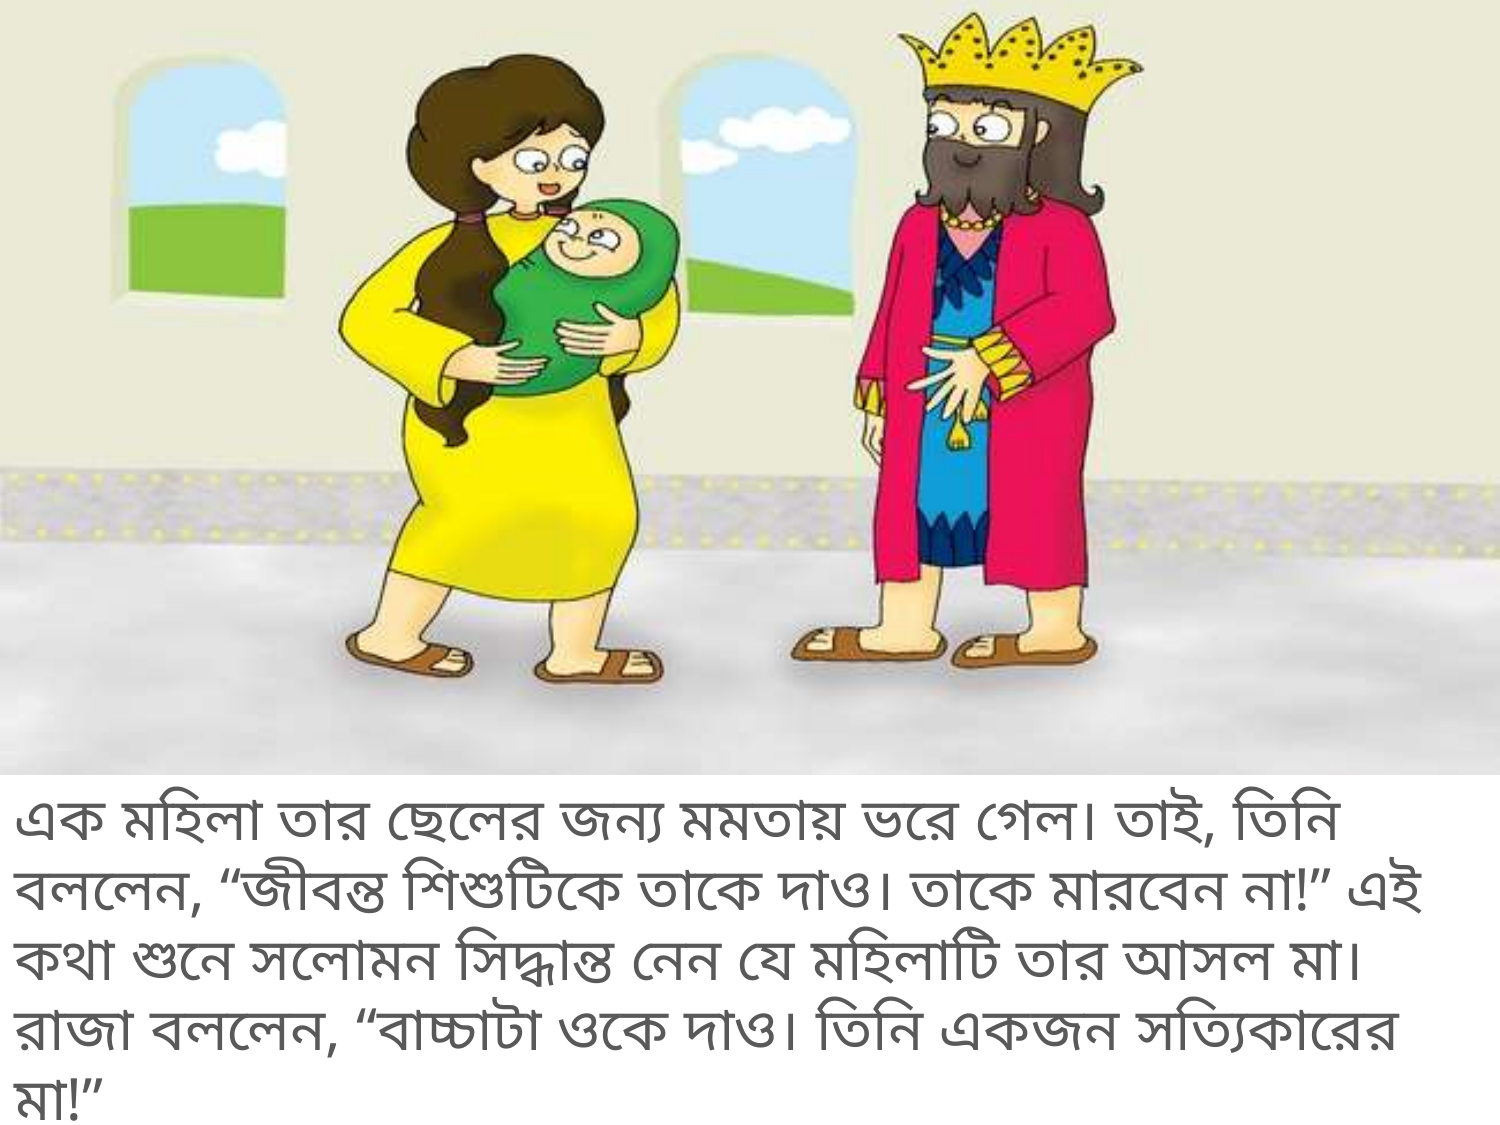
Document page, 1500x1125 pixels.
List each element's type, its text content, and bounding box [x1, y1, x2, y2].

picture [0, 0, 1500, 776]
text_box এক মহিলা তার ছেলের জন্য মমতায় ভরে গেল। তাই, তিনি বললেন, “জীবন্ত শিশুটিকে তাকে দাও। তাকে মারবেন না!” এই কথা শুনে সলোমন সিদ্ধান্ত নেন যে মহিলাটি তার আসল মা। রাজা বললেন, “বাচ্চাটা ওকে দাও। তিনি একজন সত্যিকারের মা!” [0, 784, 1486, 1125]
